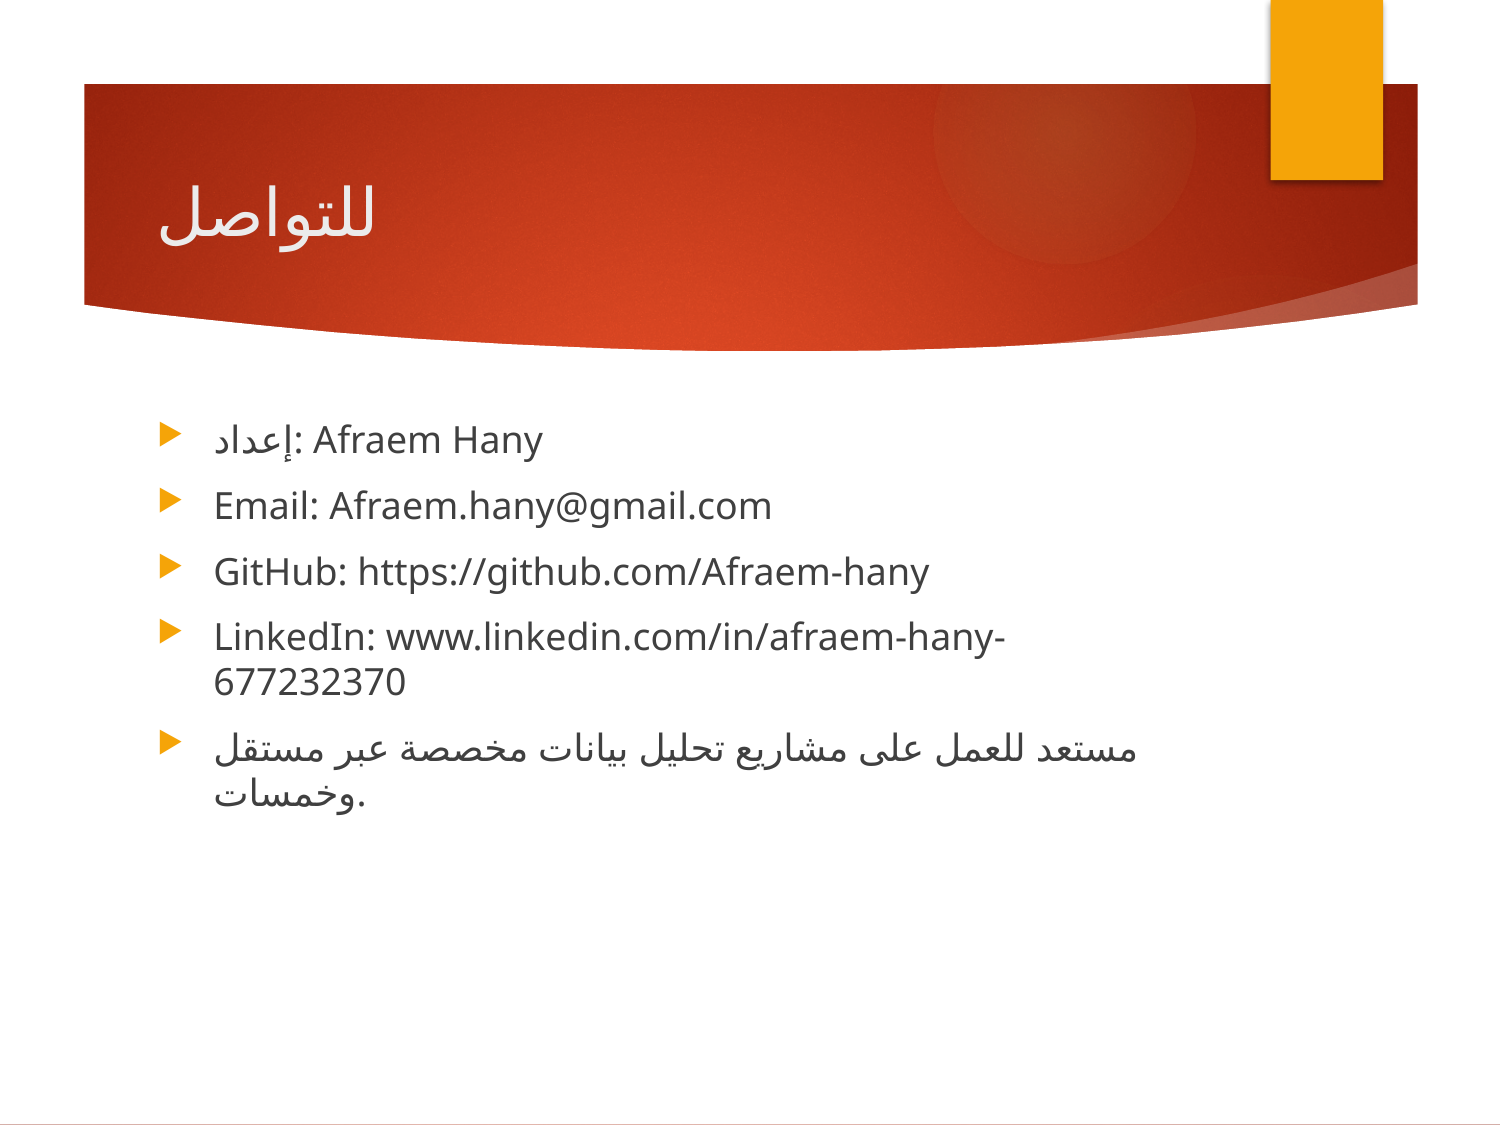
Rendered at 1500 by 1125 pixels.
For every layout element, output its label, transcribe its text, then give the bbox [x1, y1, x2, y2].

title للتواصل [141, 151, 1183, 269]
list إعداد: Afraem Hany Email: Afraem.hany@gmail.com GitHub: https://github.com/Afraem-hany LinkedIn: www.linkedin.com/in/afraem-hany-677232370 مستعد للعمل على مشاريع تحليل بيانات مخصصة عبر مستقل وخمسات. [142, 408, 1183, 988]
